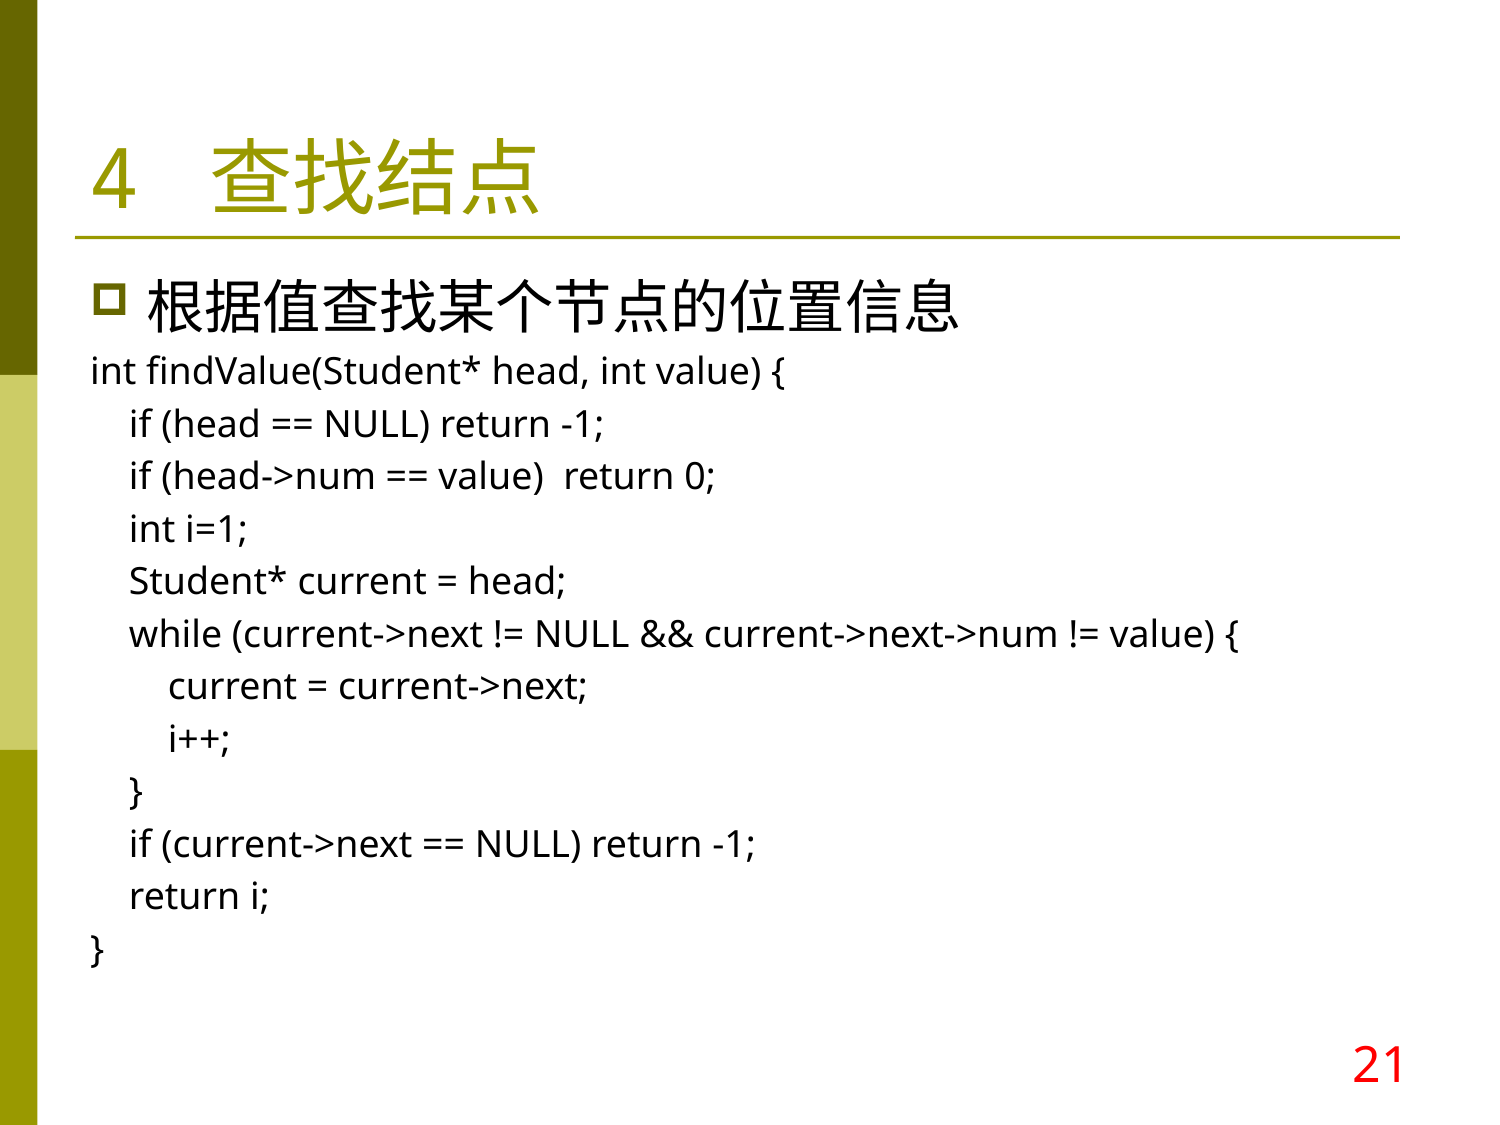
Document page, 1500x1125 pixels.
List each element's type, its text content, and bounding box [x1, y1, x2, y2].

text_box 4 查找结点 [74, 45, 1425, 233]
list 根据值查找某个节点的位置信息 int findValue(Student* head, int value) { if (head == NULL) return -1; if (head->num == value) return 0; int i=1; Student* current = head; while (current->next != NULL && current->next->num != value) { current = current->next; i++; } if (current->next == NULL) return -1; return i; } [75, 262, 1425, 1006]
slide_number 21 [1074, 1025, 1425, 1100]
